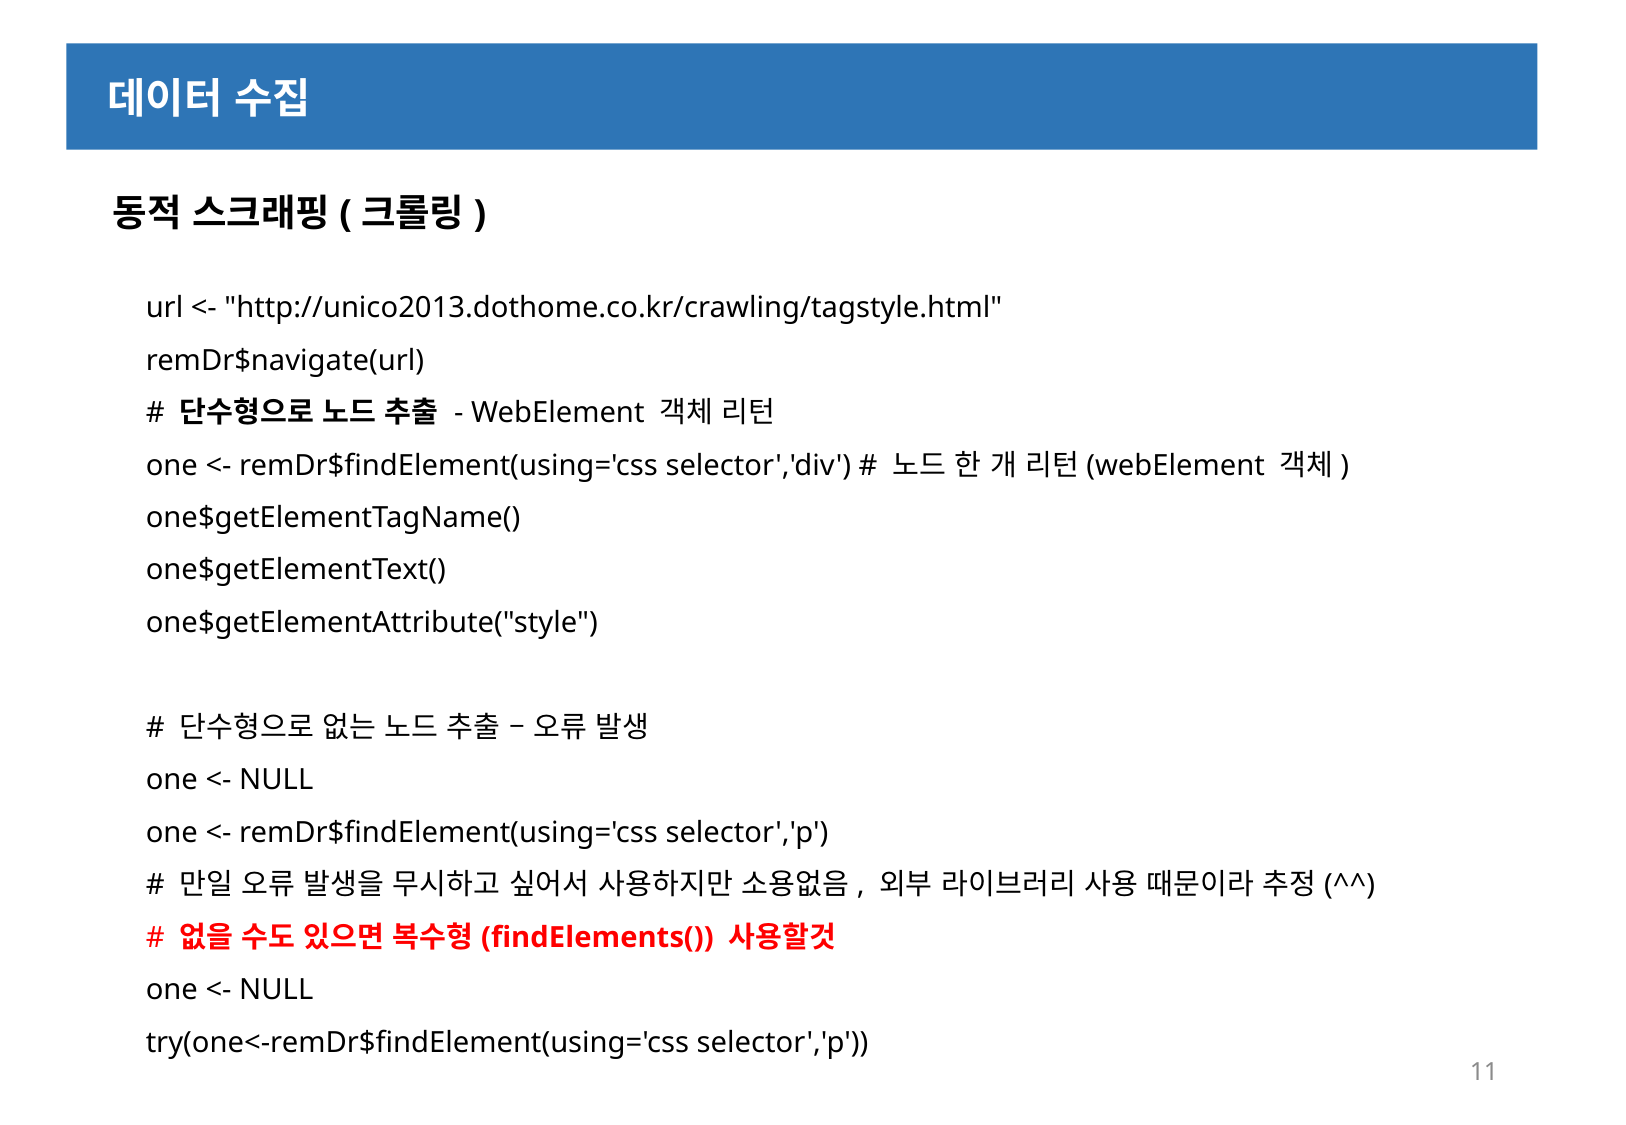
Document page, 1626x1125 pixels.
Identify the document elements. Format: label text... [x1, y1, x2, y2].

text_box [79, 68, 1570, 149]
text_box 데이터 수집 [65, 42, 1538, 151]
text_box url <- "http://unico2013.dothome.co.kr/crawling/tagstyle.html" remDr$navigate(url) # 단수형으로 노드 추출 - WebElement 객체 리턴 one <- remDr$findElement(using='css selector','div') # 노드 한 개 리턴(webElement 객체) one$getElementTagName() one$getElementText() one$getElementAttribute("style") # 단수형으로 없는 노드 추출 – 오류 발생 one <- NULL one <- remDr$findElement(using='css selector','p') # 만일 오류 발생을 무시하고 싶어서 사용하지만 소용없음, 외부 라이브러리 사용 때문이라 추정(^^) # 없을 수도 있으면 복수형(findElements()) 사용할것 one <- NULL try(one<-remDr$findElement(using='css selector','p')) [131, 263, 1569, 1066]
text_box 동적 스크래핑(크롤링) [80, 181, 1203, 242]
slide_number 11 [1147, 1066, 1514, 1103]
